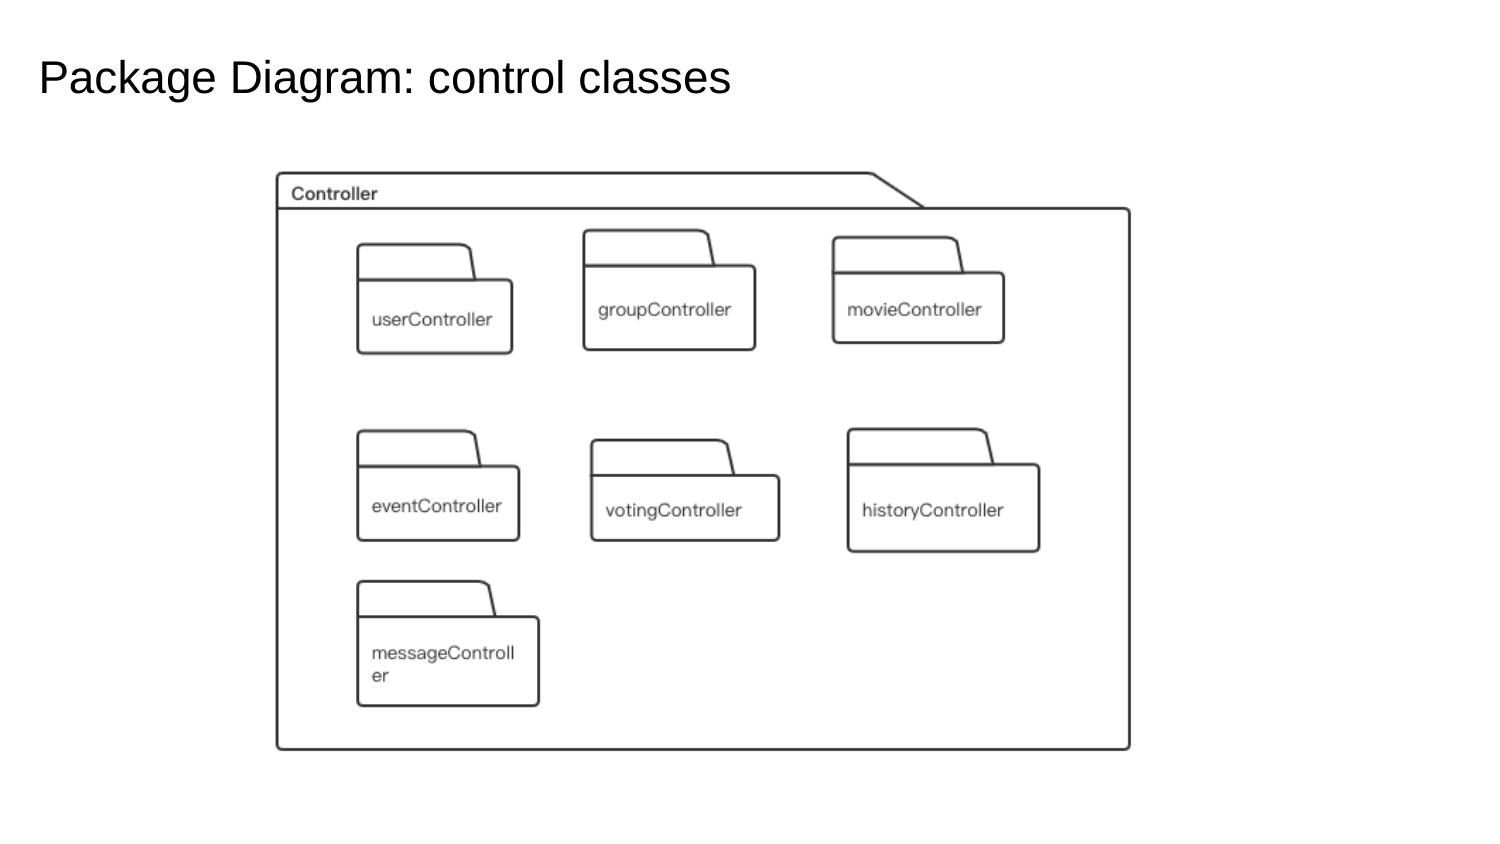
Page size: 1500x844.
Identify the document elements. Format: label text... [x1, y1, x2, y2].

picture [242, 138, 1165, 785]
text_box Package Diagram: control classes [23, 32, 884, 148]
